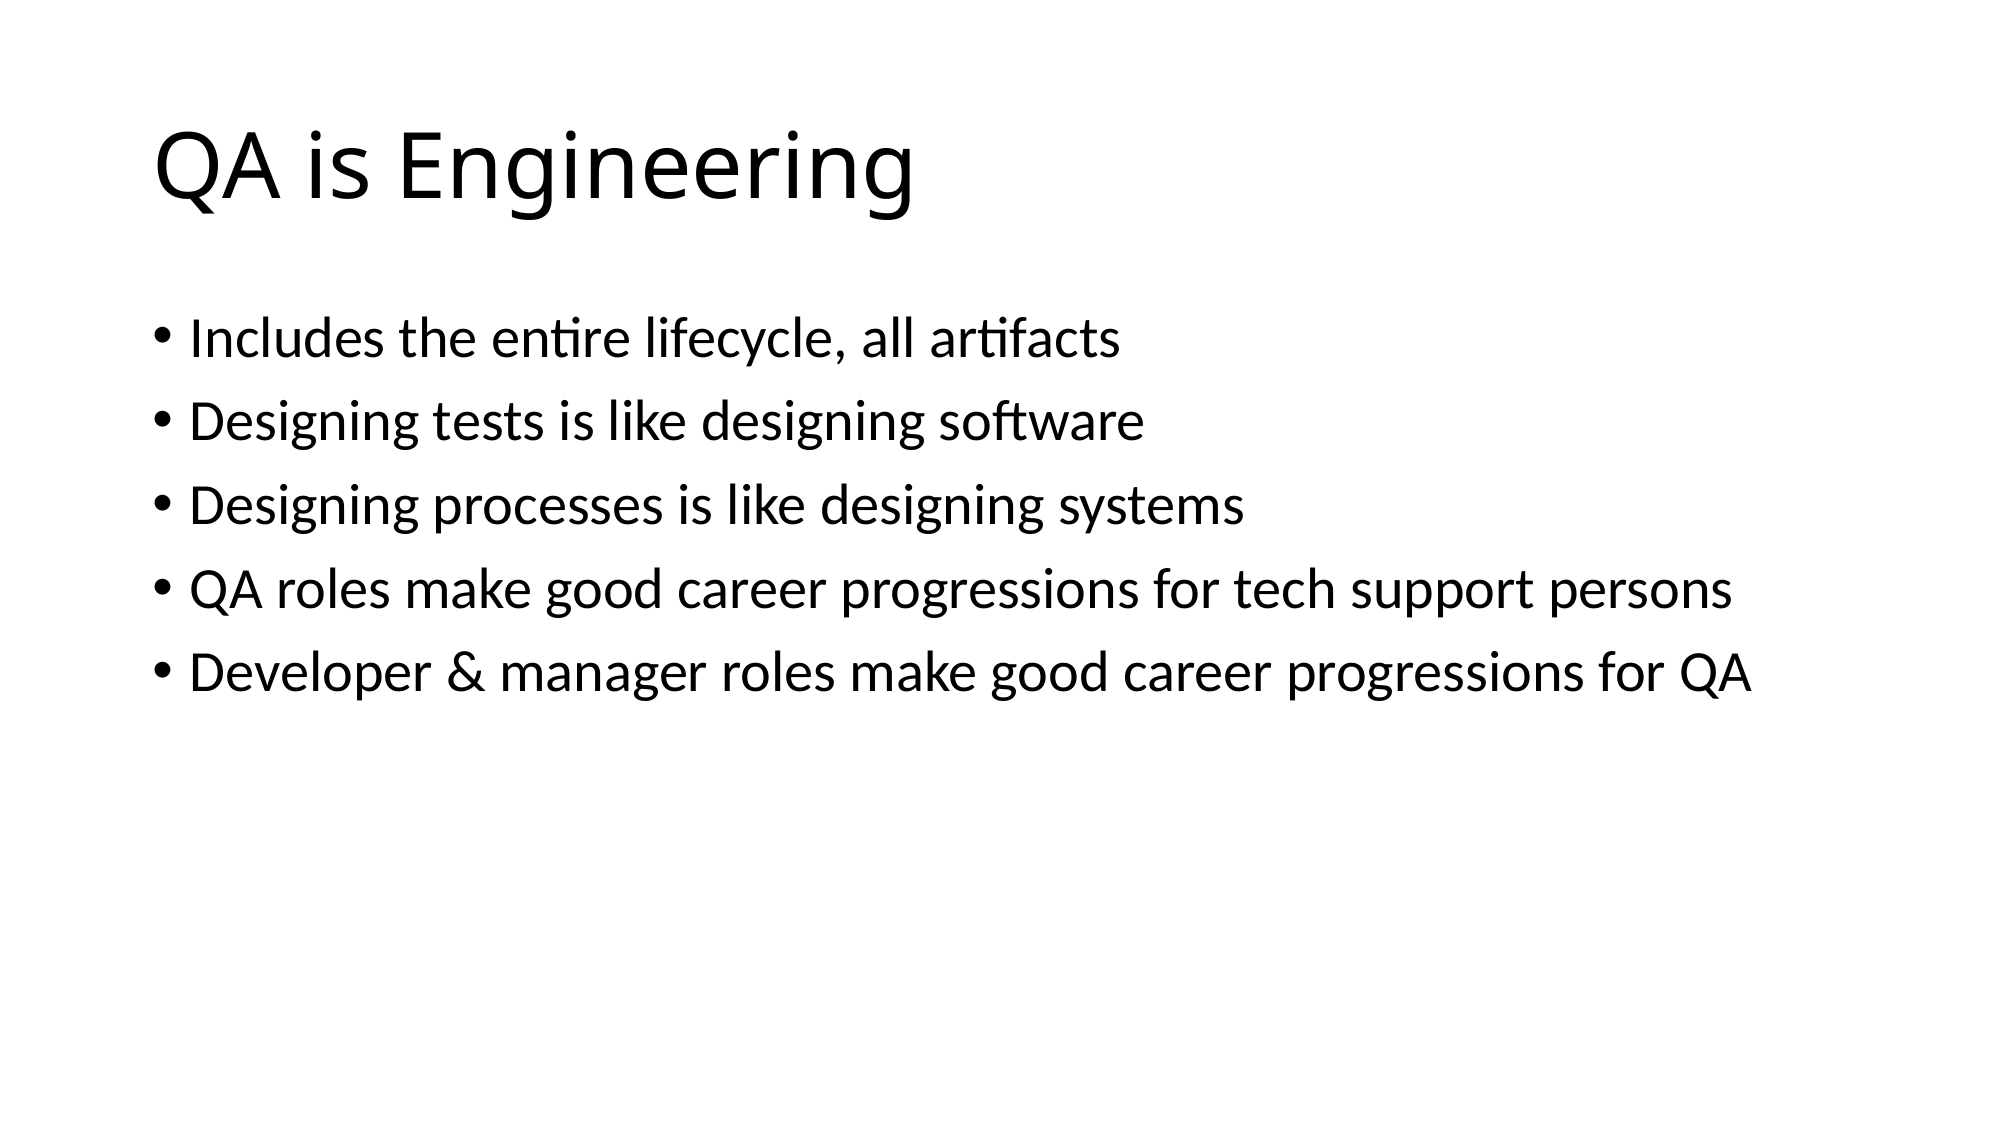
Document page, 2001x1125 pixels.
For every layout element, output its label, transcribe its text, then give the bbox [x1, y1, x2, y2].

title QA is Engineering [137, 59, 1863, 278]
list Includes the entire lifecycle, all artifacts Designing tests is like designing software Designing processes is like designing systems QA roles make good career progressions for tech support persons Developer & manager roles make good career progressions for QA [137, 299, 1863, 1014]
